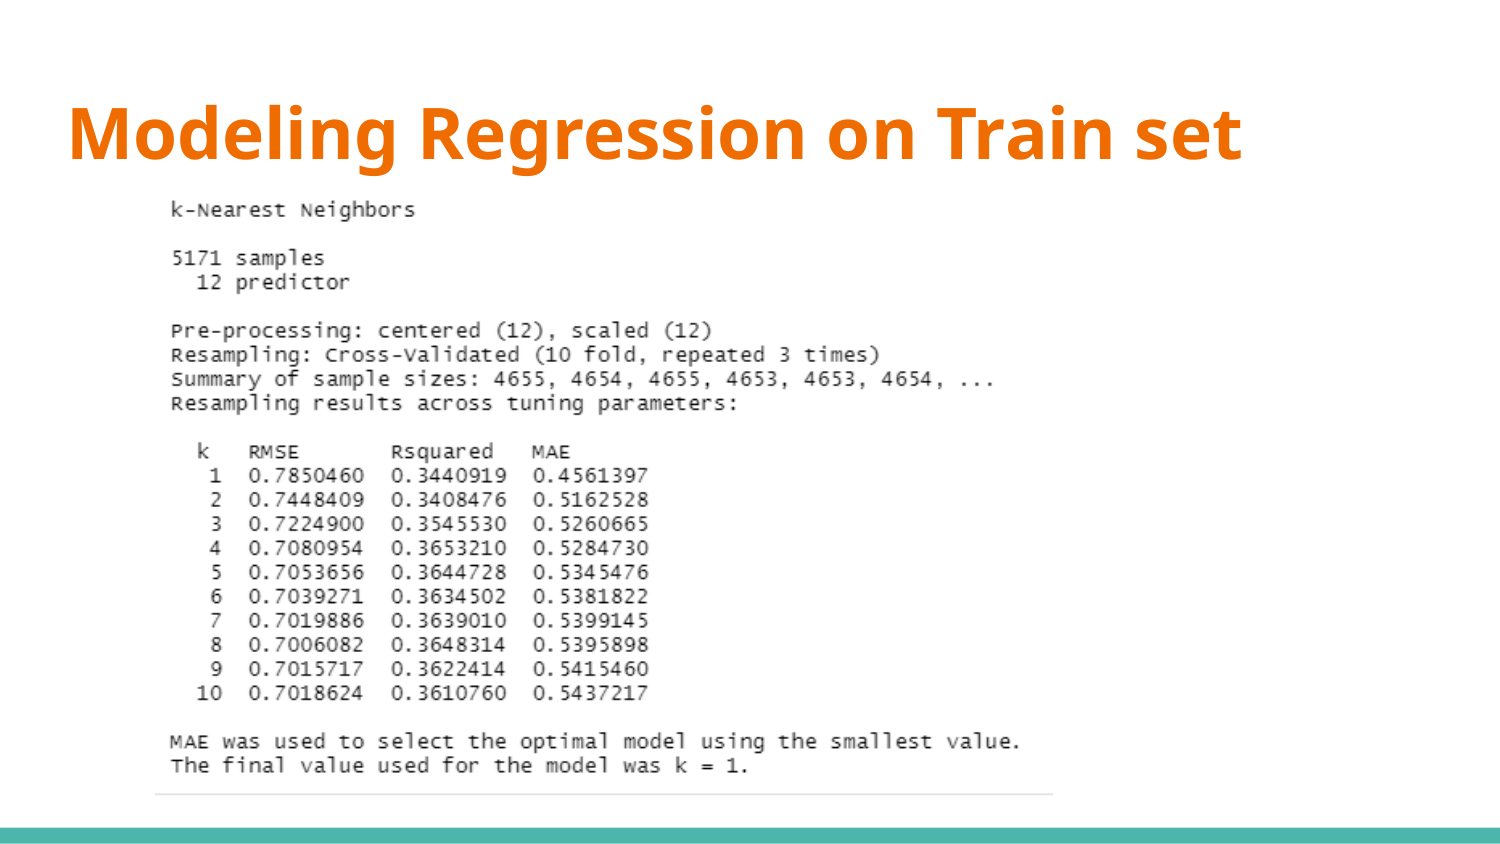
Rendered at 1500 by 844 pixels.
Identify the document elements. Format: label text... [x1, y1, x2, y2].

picture [155, 188, 1053, 798]
title Modeling Regression on Train set [51, 72, 1449, 189]
